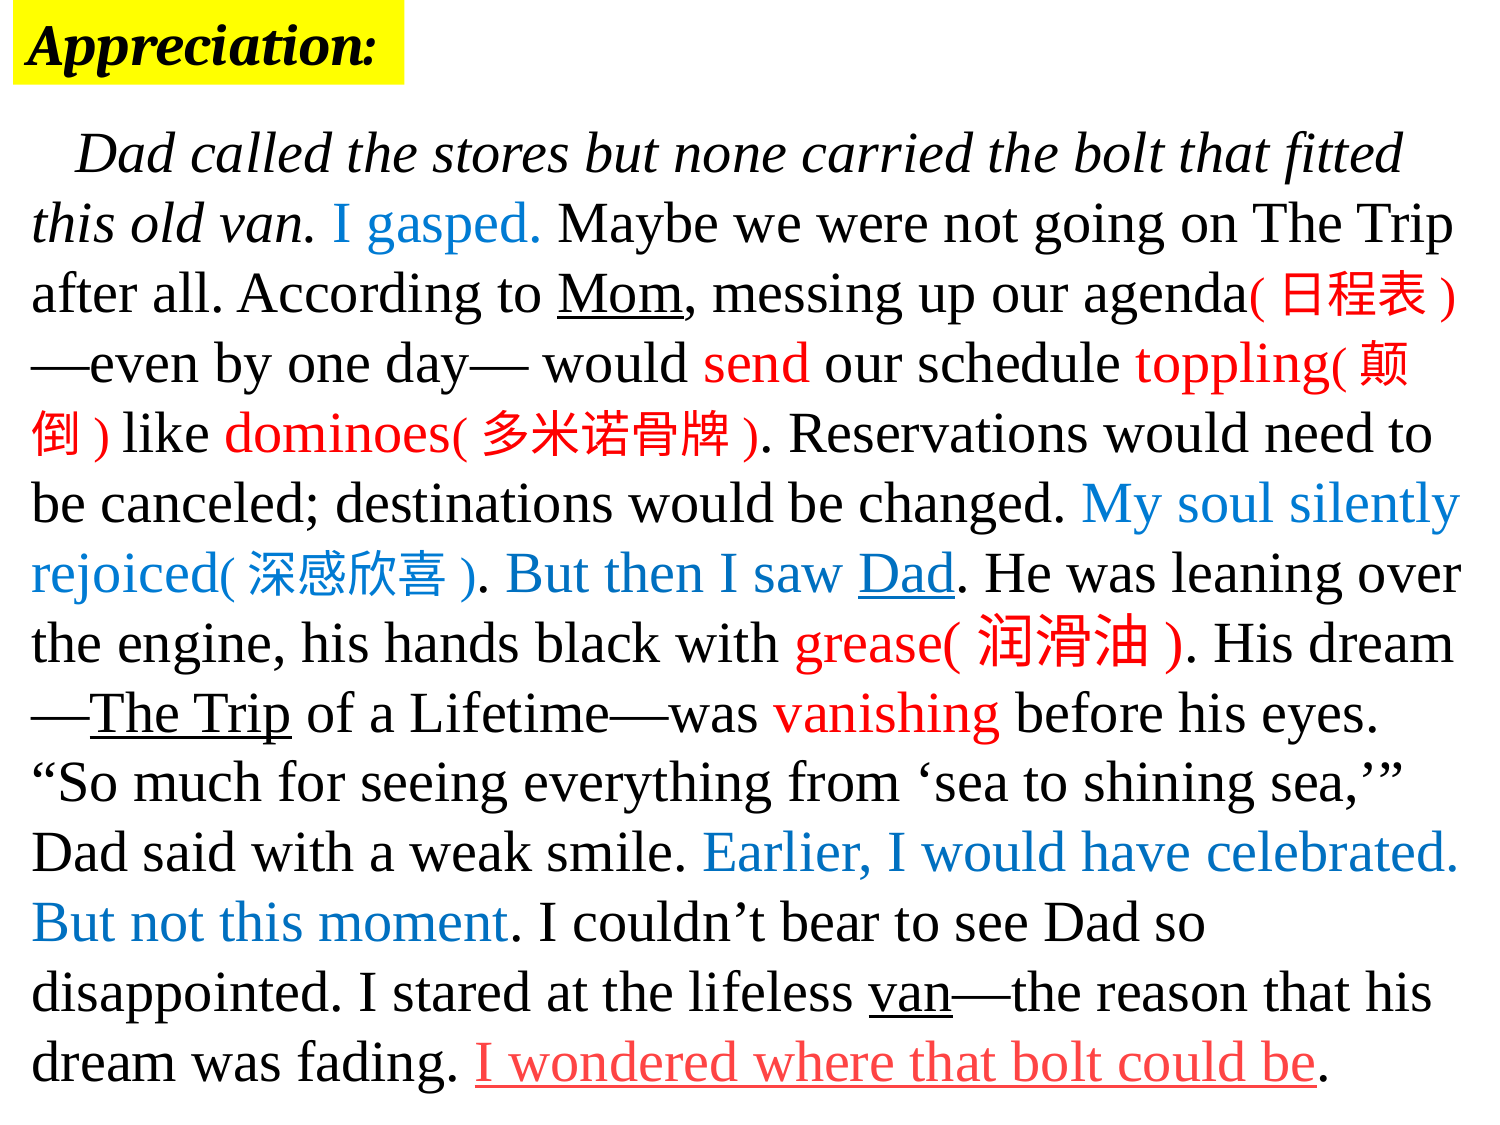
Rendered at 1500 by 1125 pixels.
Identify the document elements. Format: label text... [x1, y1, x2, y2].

text_box Dad called the stores but none carried the bolt that fitted this old van. I gasped. Maybe we were not going on The Trip after all. According to Mom, messing up our agenda(日程表)—even by one day— would send our schedule toppling(颠倒) like dominoes(多米诺骨牌). Reservations would need to be canceled; destinations would be changed. My soul silently rejoiced(深感欣喜). But then I saw Dad. He was leaning over the engine, his hands black with grease(润滑油). His dream—The Trip of a Lifetime—was vanishing before his eyes. “So much for seeing everything from ‘sea to shining sea,’” Dad said with a weak smile. Earlier, I would have celebrated. But not this moment. I couldn’t bear to see Dad so disappointed. I stared at the lifeless van—the reason that his dream was fading. I wondered where that bolt could be. [16, 106, 1484, 1101]
text_box Appreciation: [13, 0, 405, 85]
